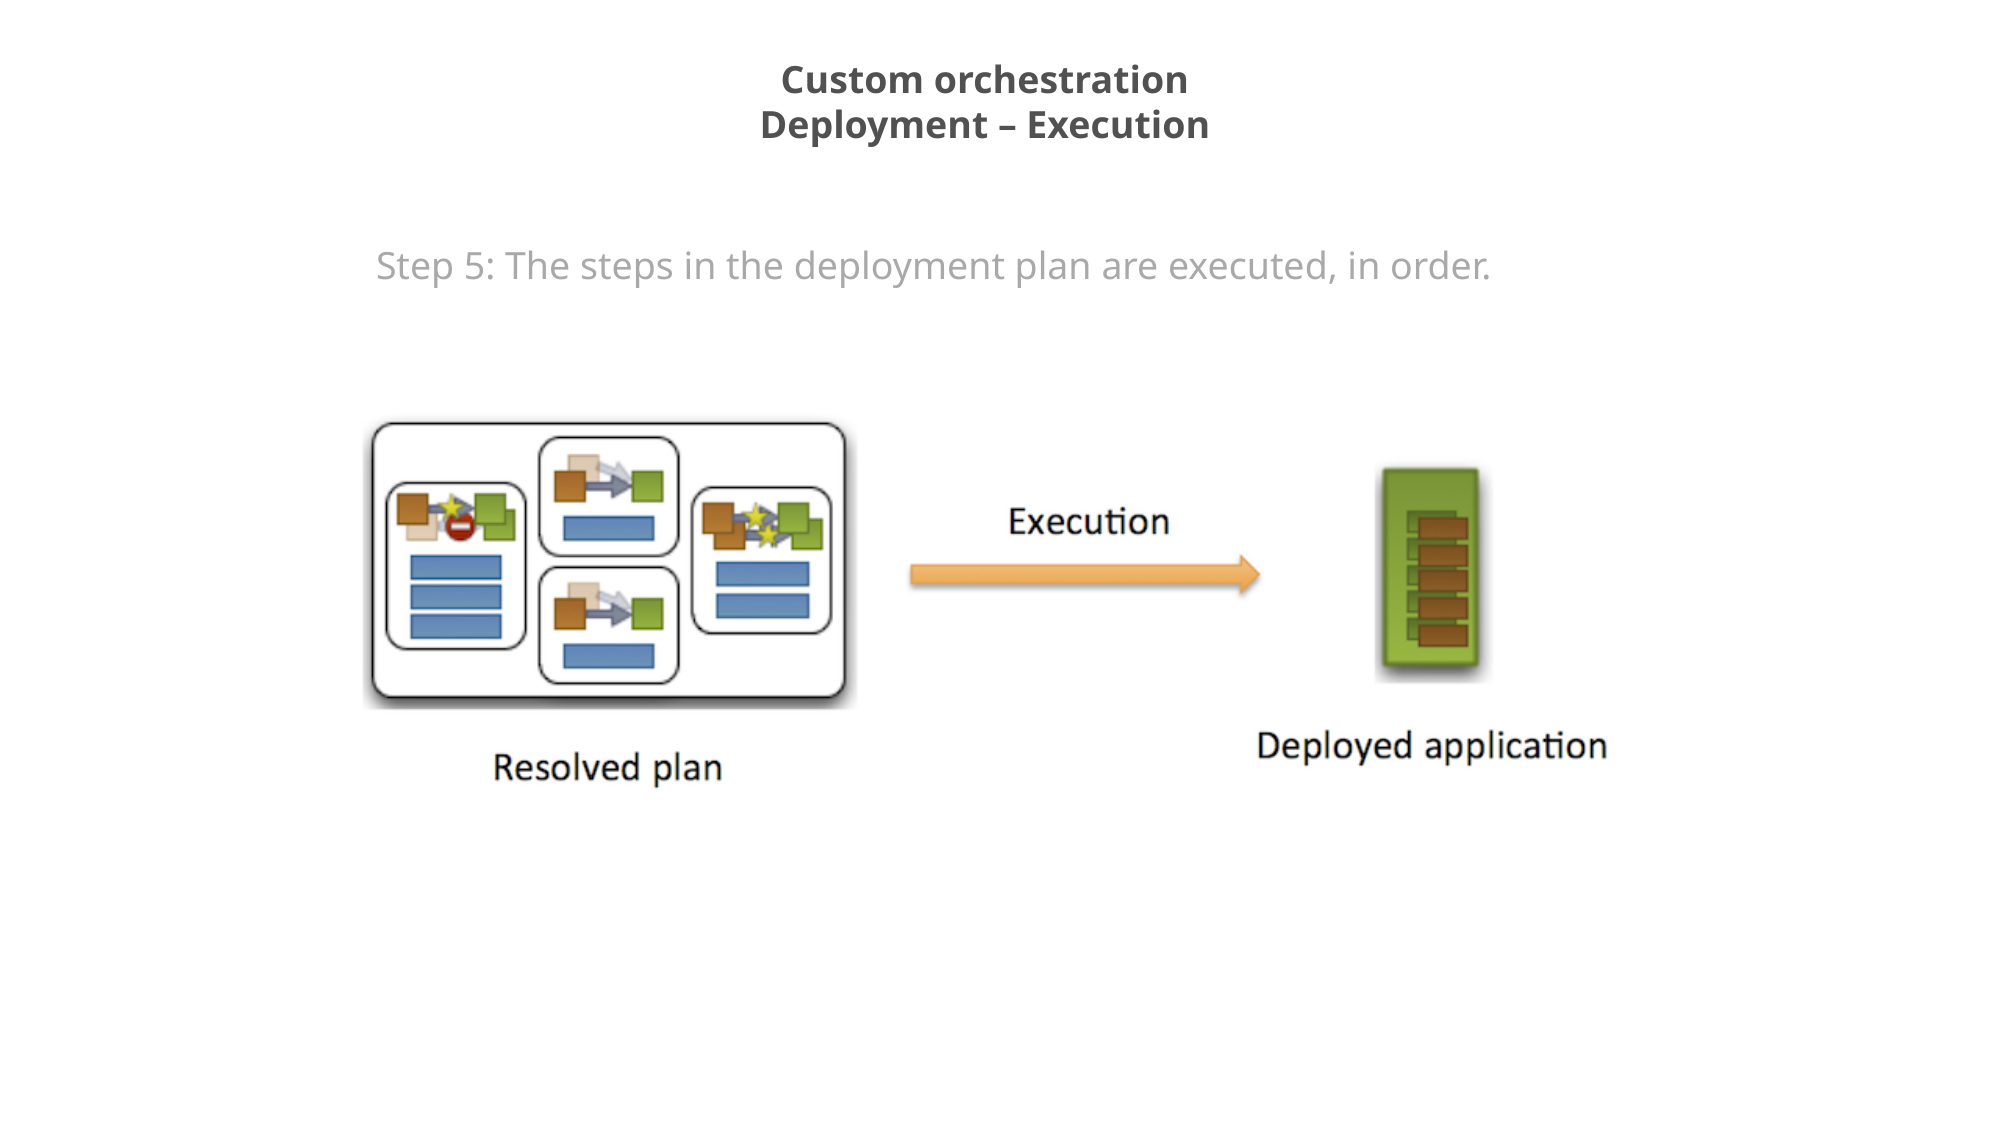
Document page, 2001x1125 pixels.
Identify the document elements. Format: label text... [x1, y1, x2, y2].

picture [361, 412, 1630, 797]
text_box Step 5: The steps in the deployment plan are executed, in order. [361, 234, 1547, 295]
text_box Custom orchestration Deployment – Execution [485, 48, 1486, 154]
